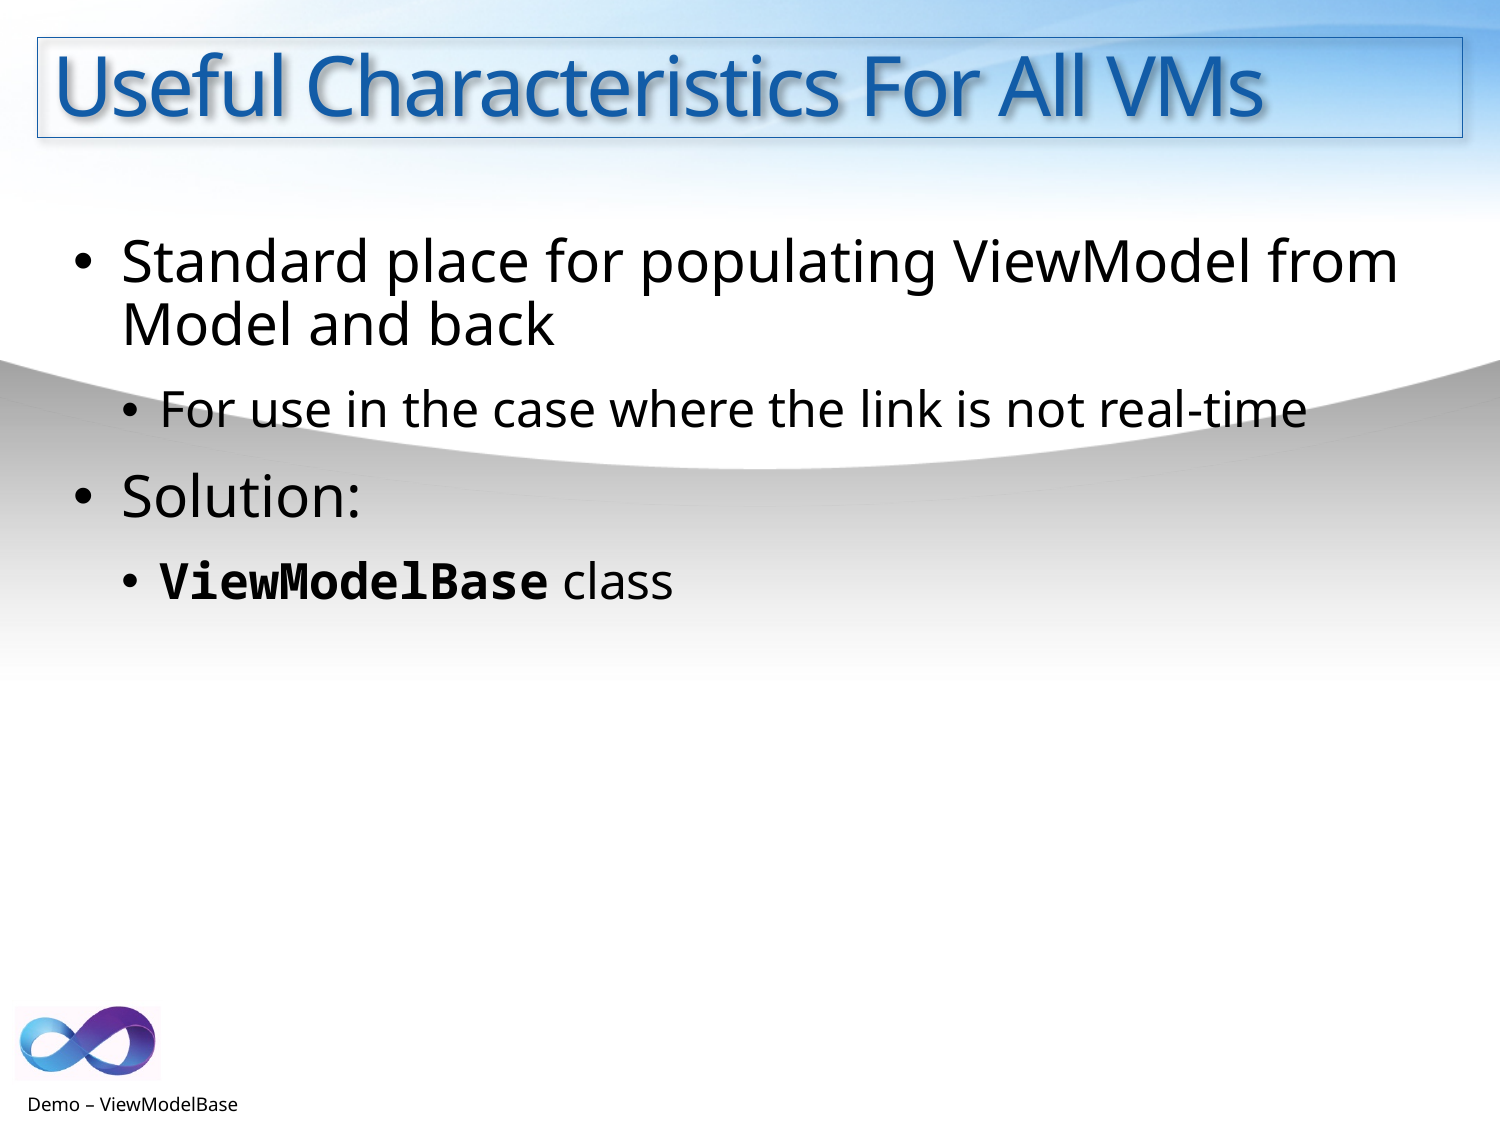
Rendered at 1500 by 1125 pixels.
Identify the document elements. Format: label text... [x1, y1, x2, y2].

list Standard place for populating ViewModel from Model and back For use in the case where the link is not real-time Solution: ViewModelBase class [59, 224, 1434, 950]
title Useful Characteristics For All VMs [37, 37, 1463, 138]
picture [0, 0, 1500, 1125]
list Demo – ViewModelBase [12, 1087, 763, 1121]
